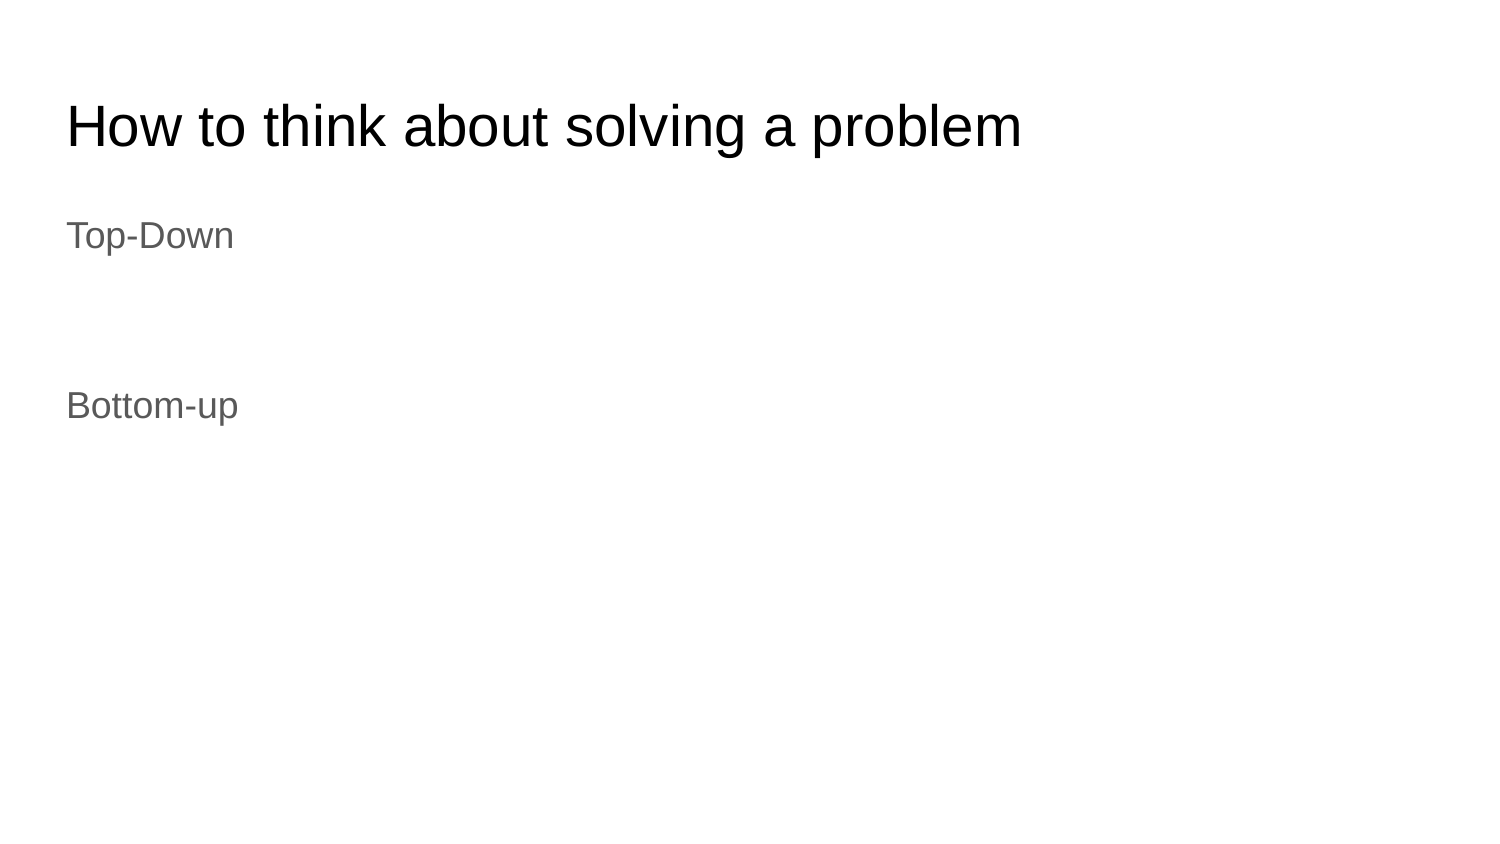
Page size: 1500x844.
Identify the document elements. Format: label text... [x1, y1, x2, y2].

title How to think about solving a problem [51, 72, 1449, 167]
list Top-Down Bottom-up [51, 189, 1449, 750]
